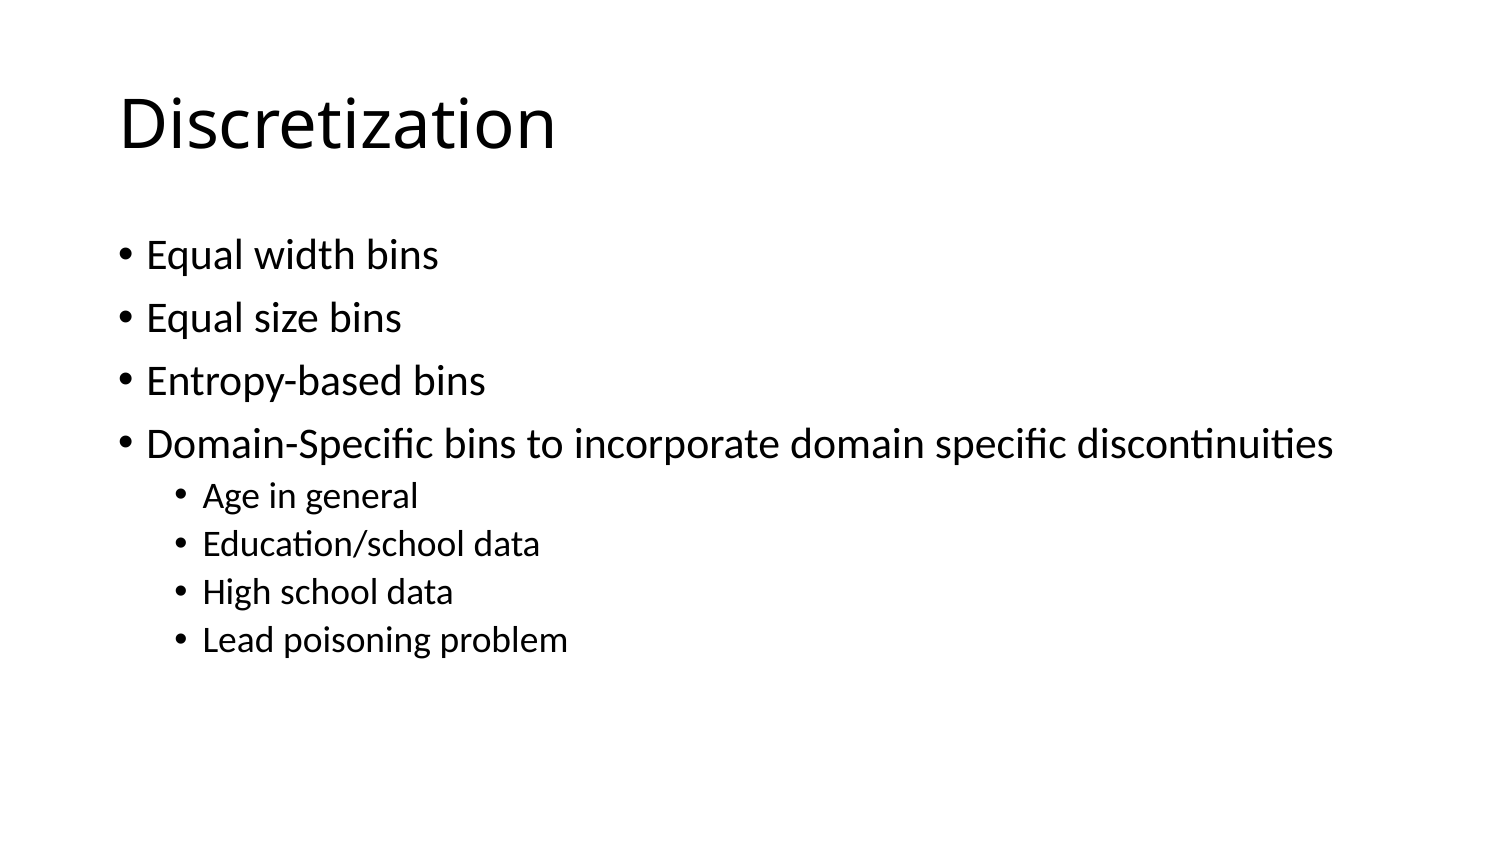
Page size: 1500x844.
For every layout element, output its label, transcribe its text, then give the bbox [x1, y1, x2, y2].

list Equal width bins Equal size bins Entropy-based bins Domain-Specific bins to incorporate domain specific discontinuities Age in general Education/school data High school data Lead poisoning problem [103, 224, 1397, 760]
title Discretization [103, 44, 1397, 208]
